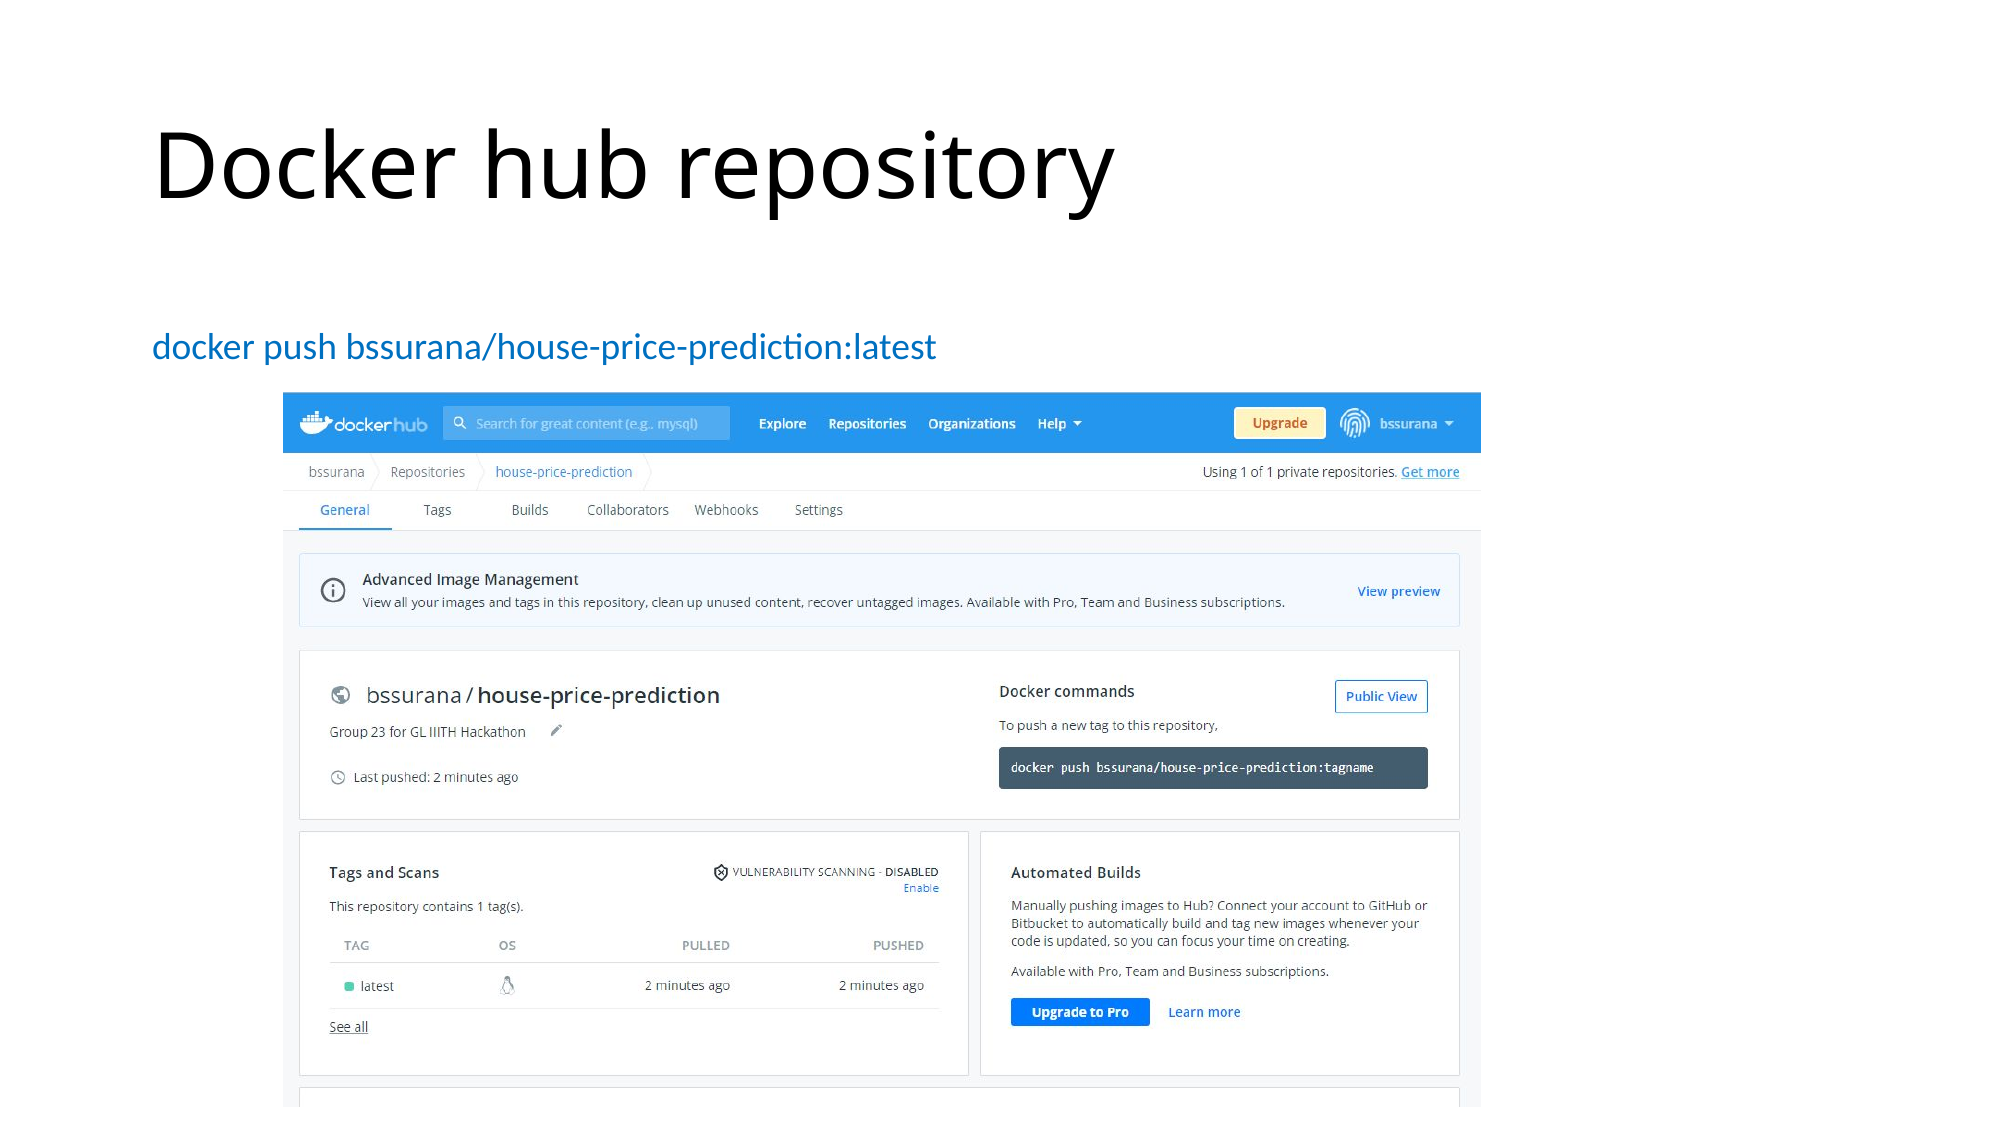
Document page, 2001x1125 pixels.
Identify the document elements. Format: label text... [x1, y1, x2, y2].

title Docker hub repository [137, 59, 1863, 278]
text_box docker push bssurana/house-price-prediction:latest [137, 314, 1366, 375]
picture [283, 392, 1481, 1107]
